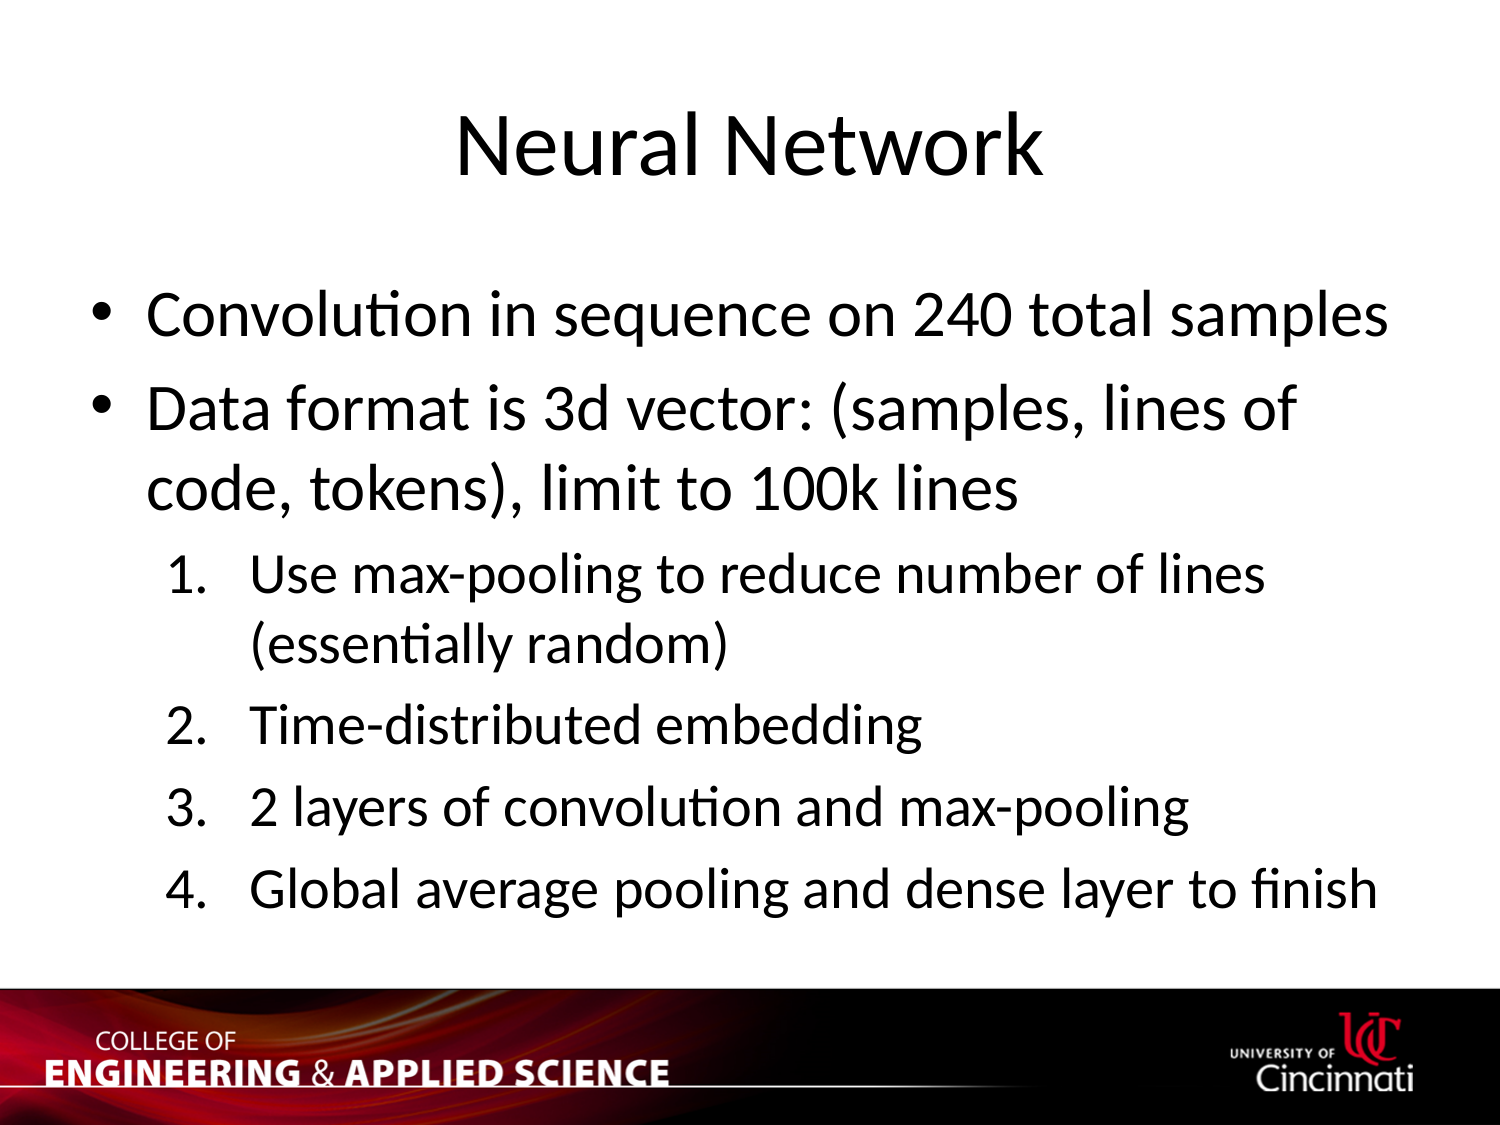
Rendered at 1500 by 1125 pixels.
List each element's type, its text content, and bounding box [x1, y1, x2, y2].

list Convolution in sequence on 240 total samples Data format is 3d vector: (samples, lines of code, tokens), limit to 100k lines Use max-pooling to reduce number of lines (essentially random) Time-distributed embedding 2 layers of convolution and max-pooling Global average pooling and dense layer to finish [75, 262, 1425, 1005]
picture [0, 0, 1500, 1125]
title Neural Network [75, 45, 1425, 233]
